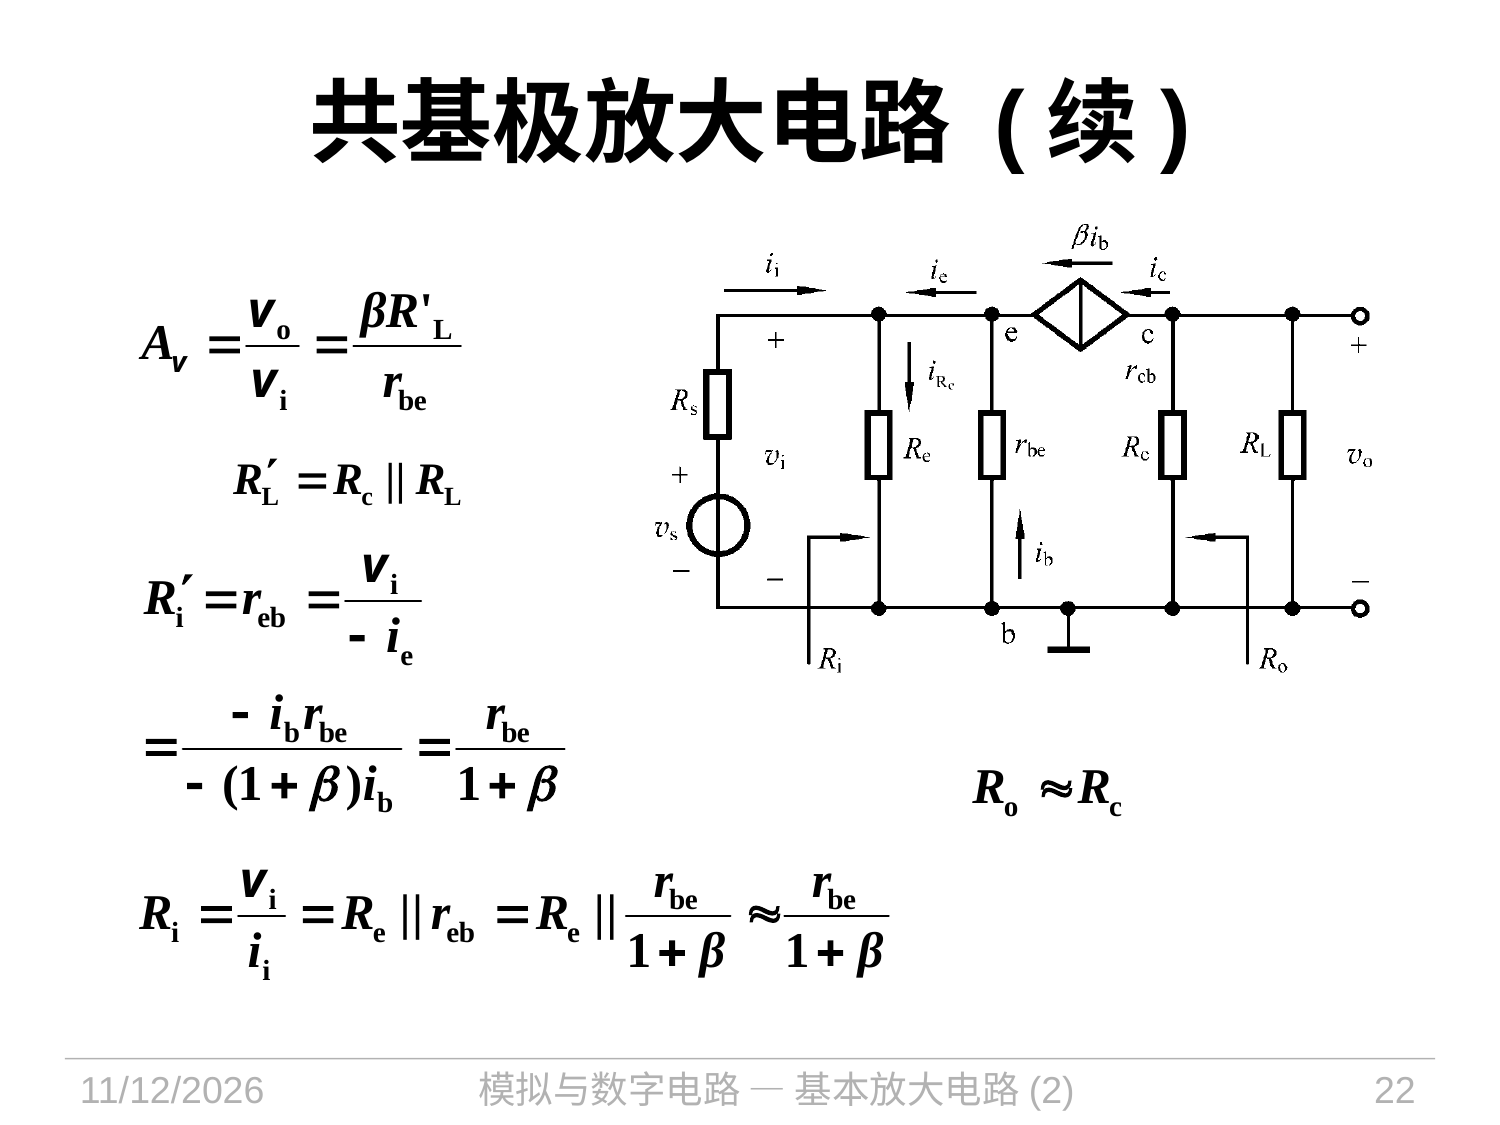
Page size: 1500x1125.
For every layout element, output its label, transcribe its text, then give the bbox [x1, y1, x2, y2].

picture [649, 212, 1382, 678]
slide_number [64, 1058, 348, 1125]
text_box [129, 276, 472, 423]
slide_number 22 [1230, 1058, 1431, 1125]
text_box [962, 753, 1134, 830]
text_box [128, 845, 901, 993]
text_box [133, 532, 576, 825]
footer 模拟与数字电路 — 基本放大电路(2) [373, 1058, 1179, 1125]
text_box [223, 449, 472, 518]
title 共基极放大电路 (续) [75, 24, 1425, 213]
